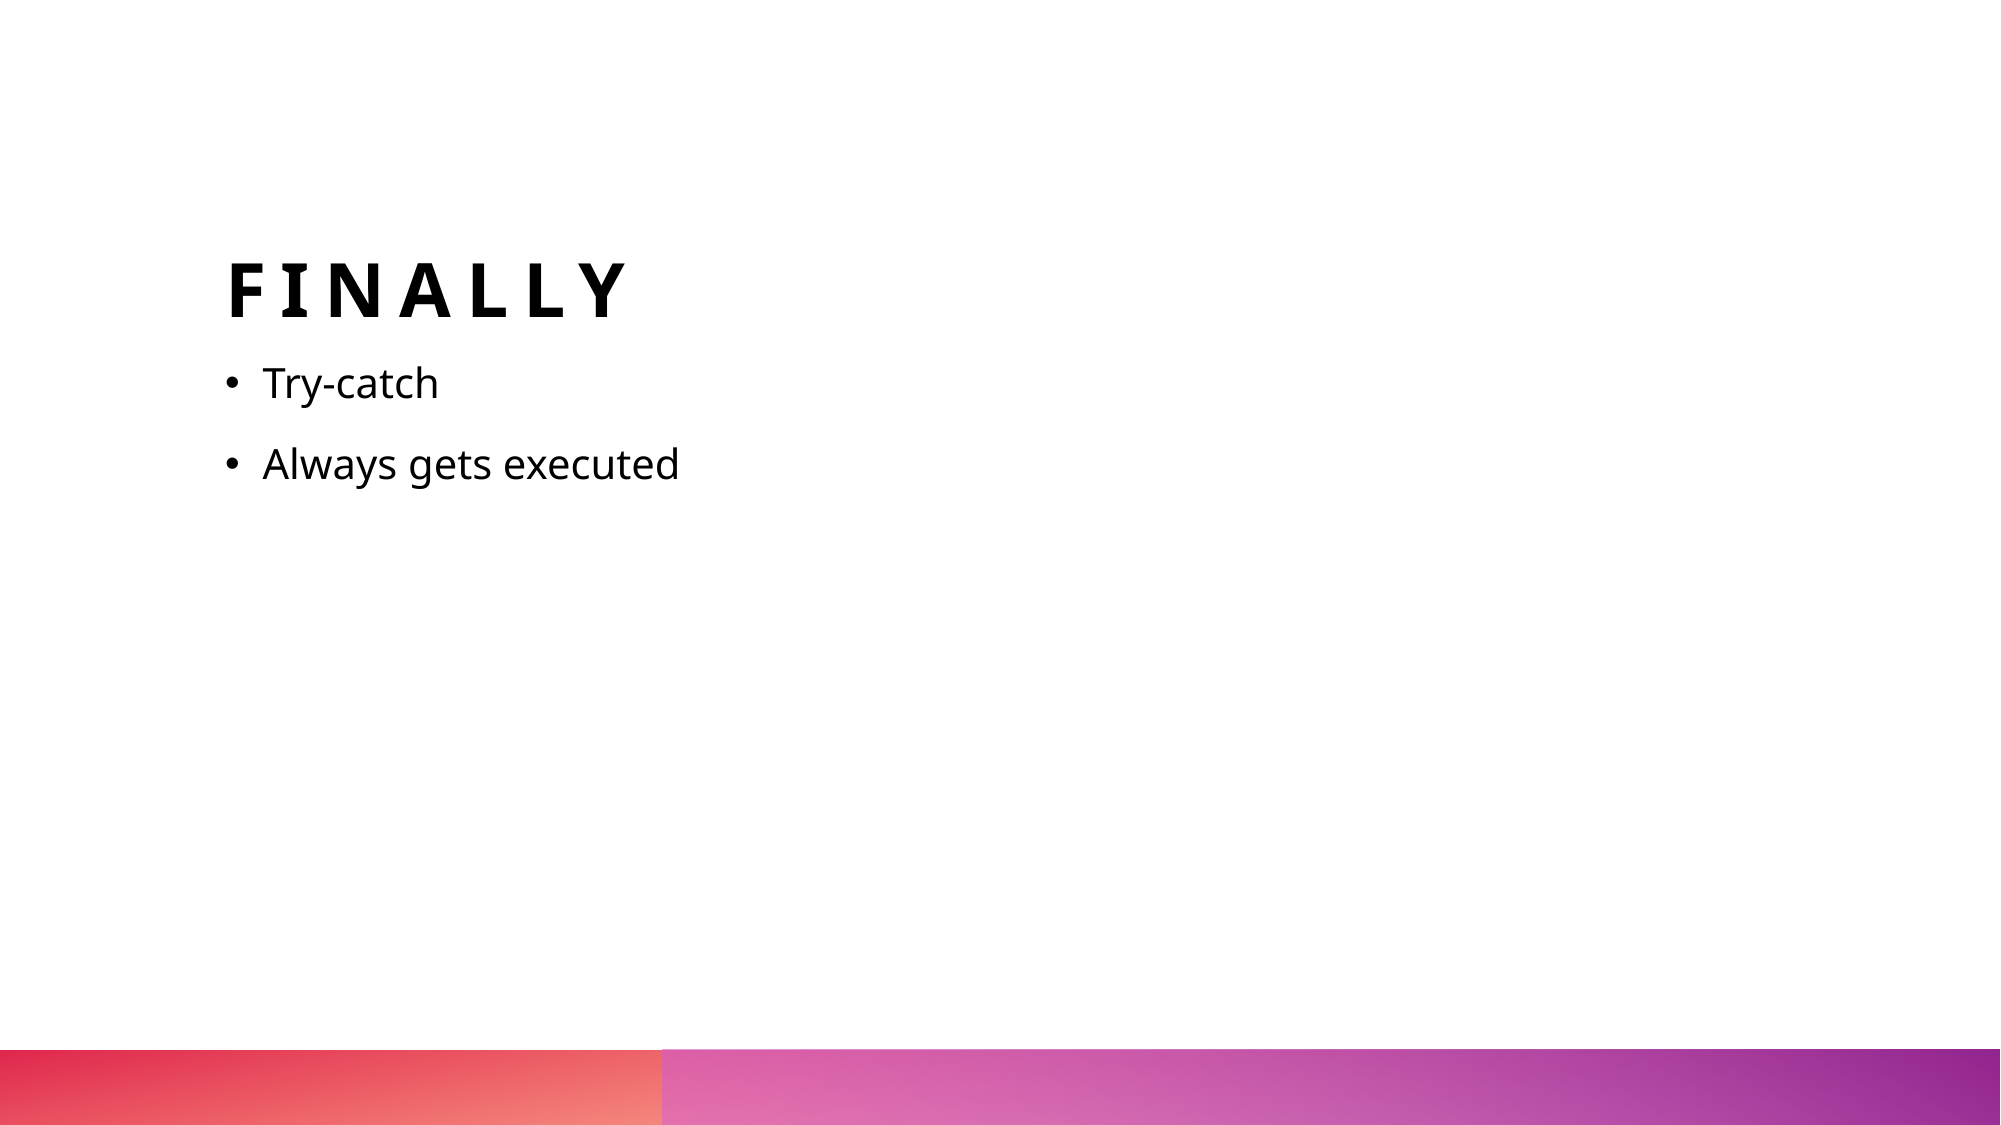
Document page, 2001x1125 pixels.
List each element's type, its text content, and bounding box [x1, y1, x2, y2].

list Try-catch Always gets executed [225, 346, 1905, 996]
title Finally [225, 130, 1905, 333]
